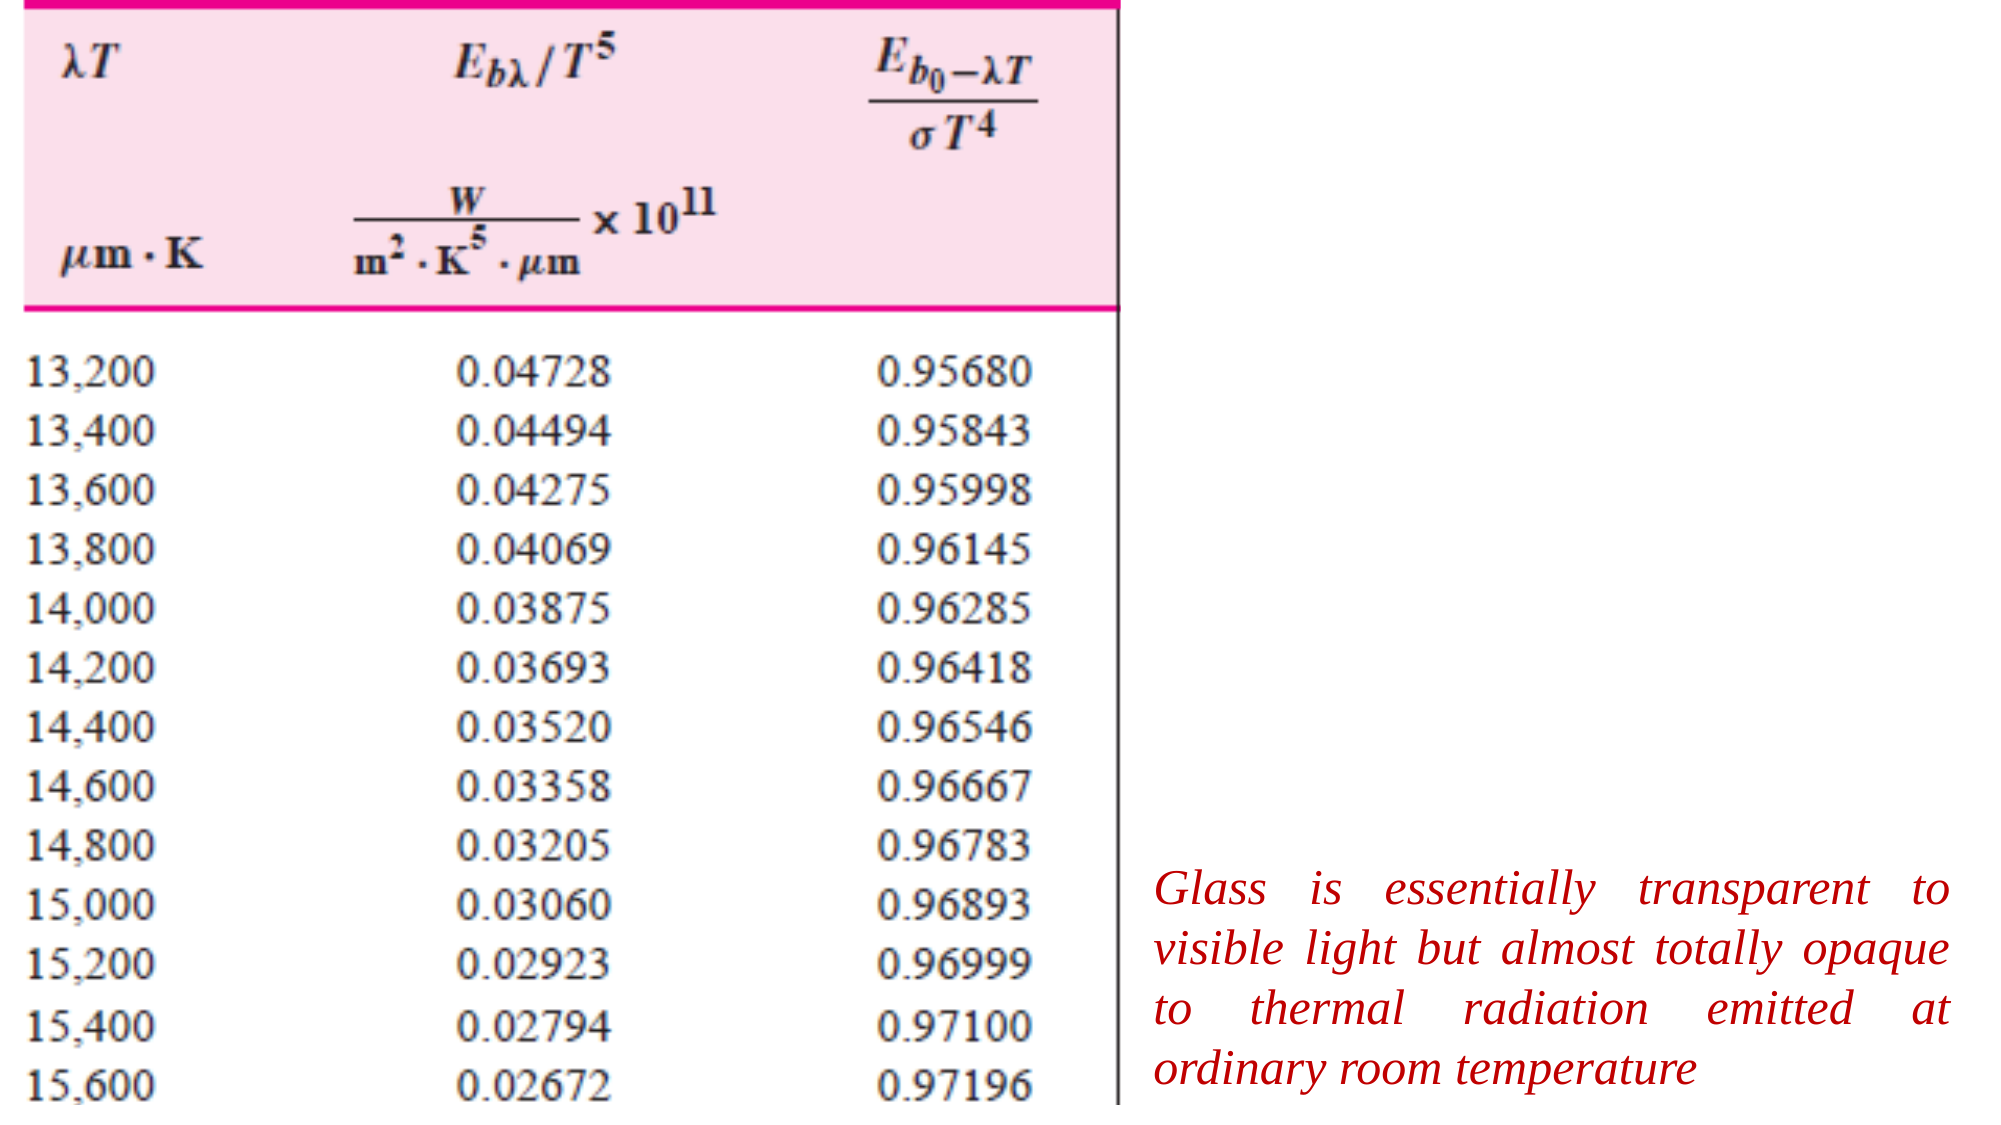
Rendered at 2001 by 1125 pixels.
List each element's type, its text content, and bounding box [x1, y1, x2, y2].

picture [0, 0, 1121, 1105]
text_box Glass is essentially transparent to visible light but almost totally opaque to thermal radiation emitted at ordinary room temperature [1138, 846, 1966, 1102]
